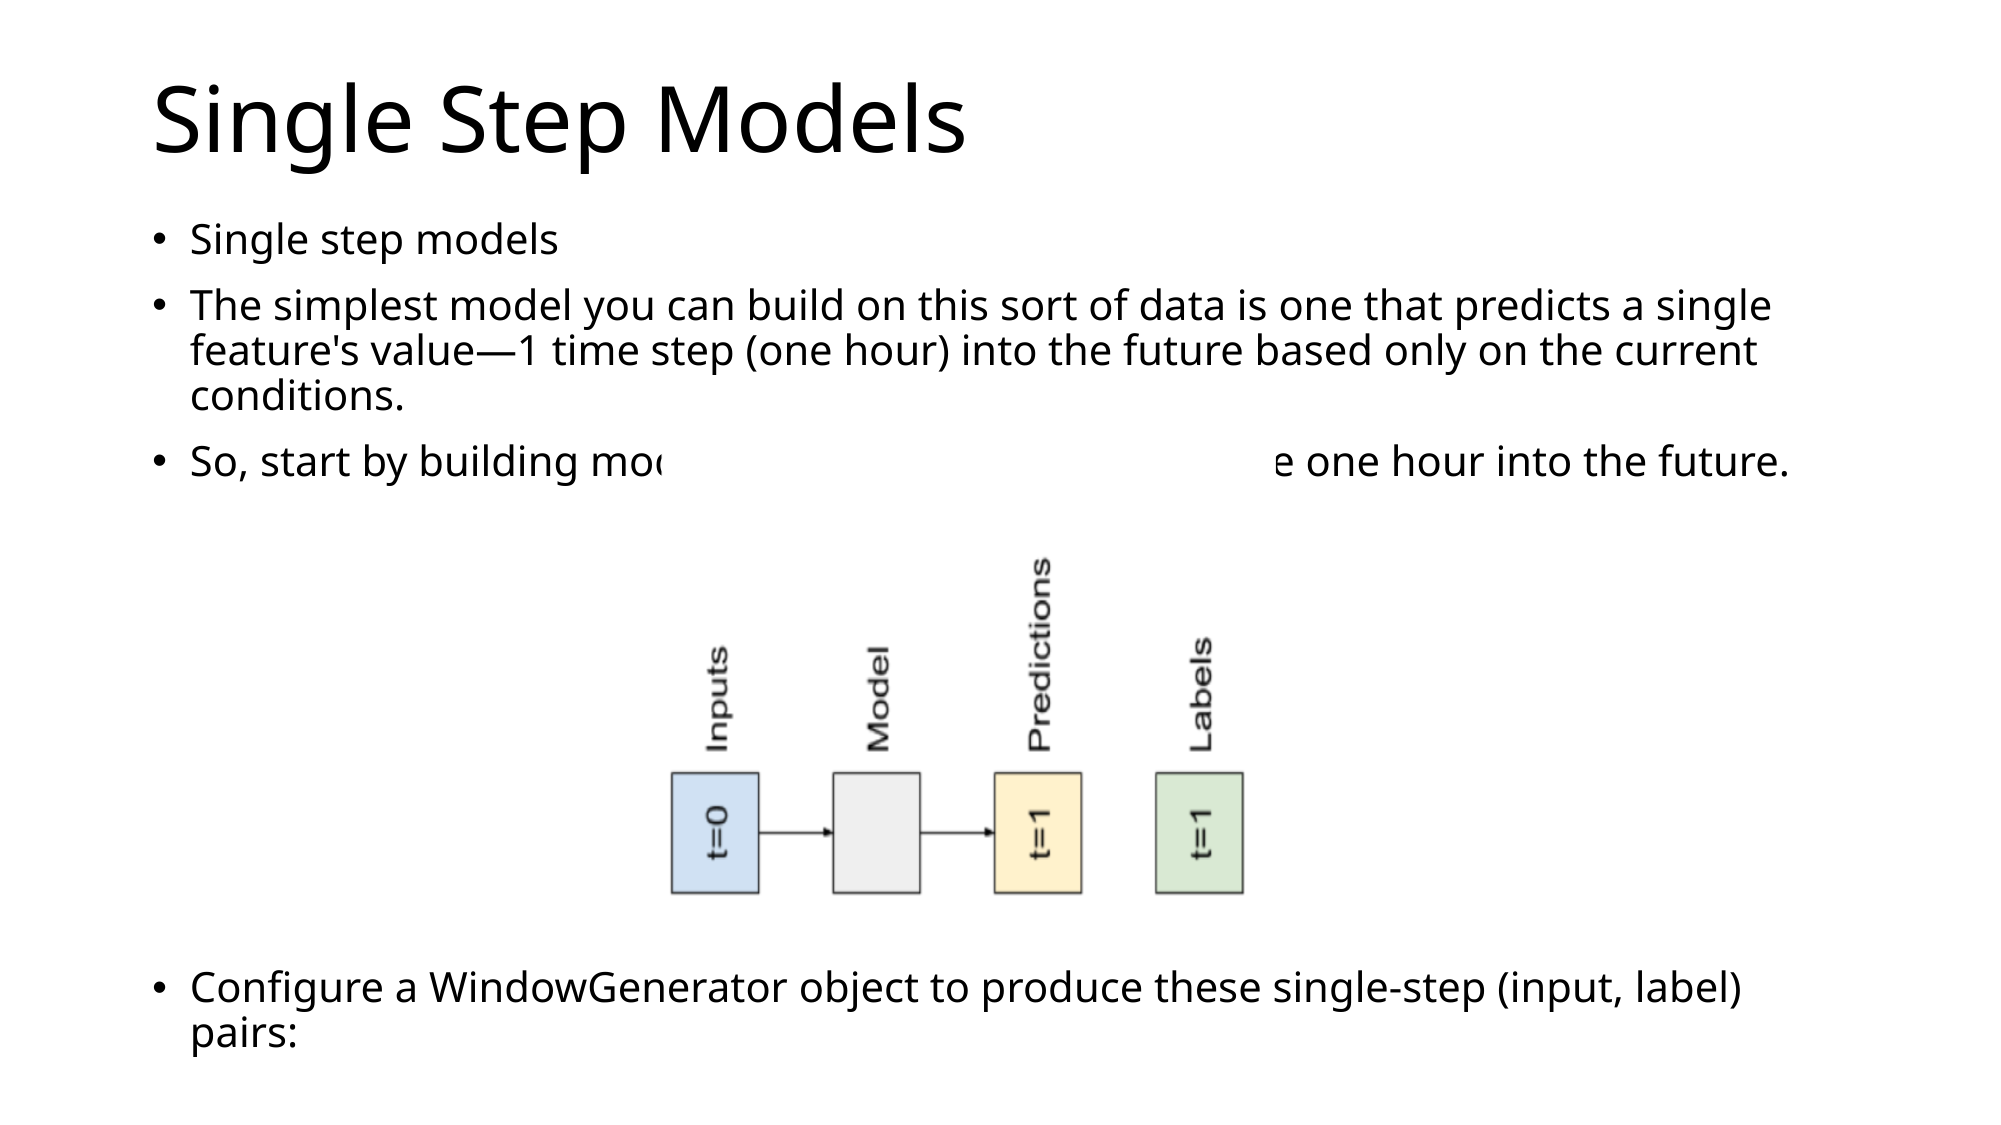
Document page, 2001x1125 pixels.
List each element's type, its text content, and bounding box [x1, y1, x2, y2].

list Single step models The simplest model you can build on this sort of data is one that predicts a single feature's value—1 time step (one hour) into the future based only on the current conditions. So, start by building models to predict the T (degC) value one hour into the future. Configure a WindowGenerator object to produce these single-step (input, label) pairs: [137, 210, 1863, 1014]
picture [662, 370, 1275, 986]
title Single Step Models [137, 59, 1863, 186]
